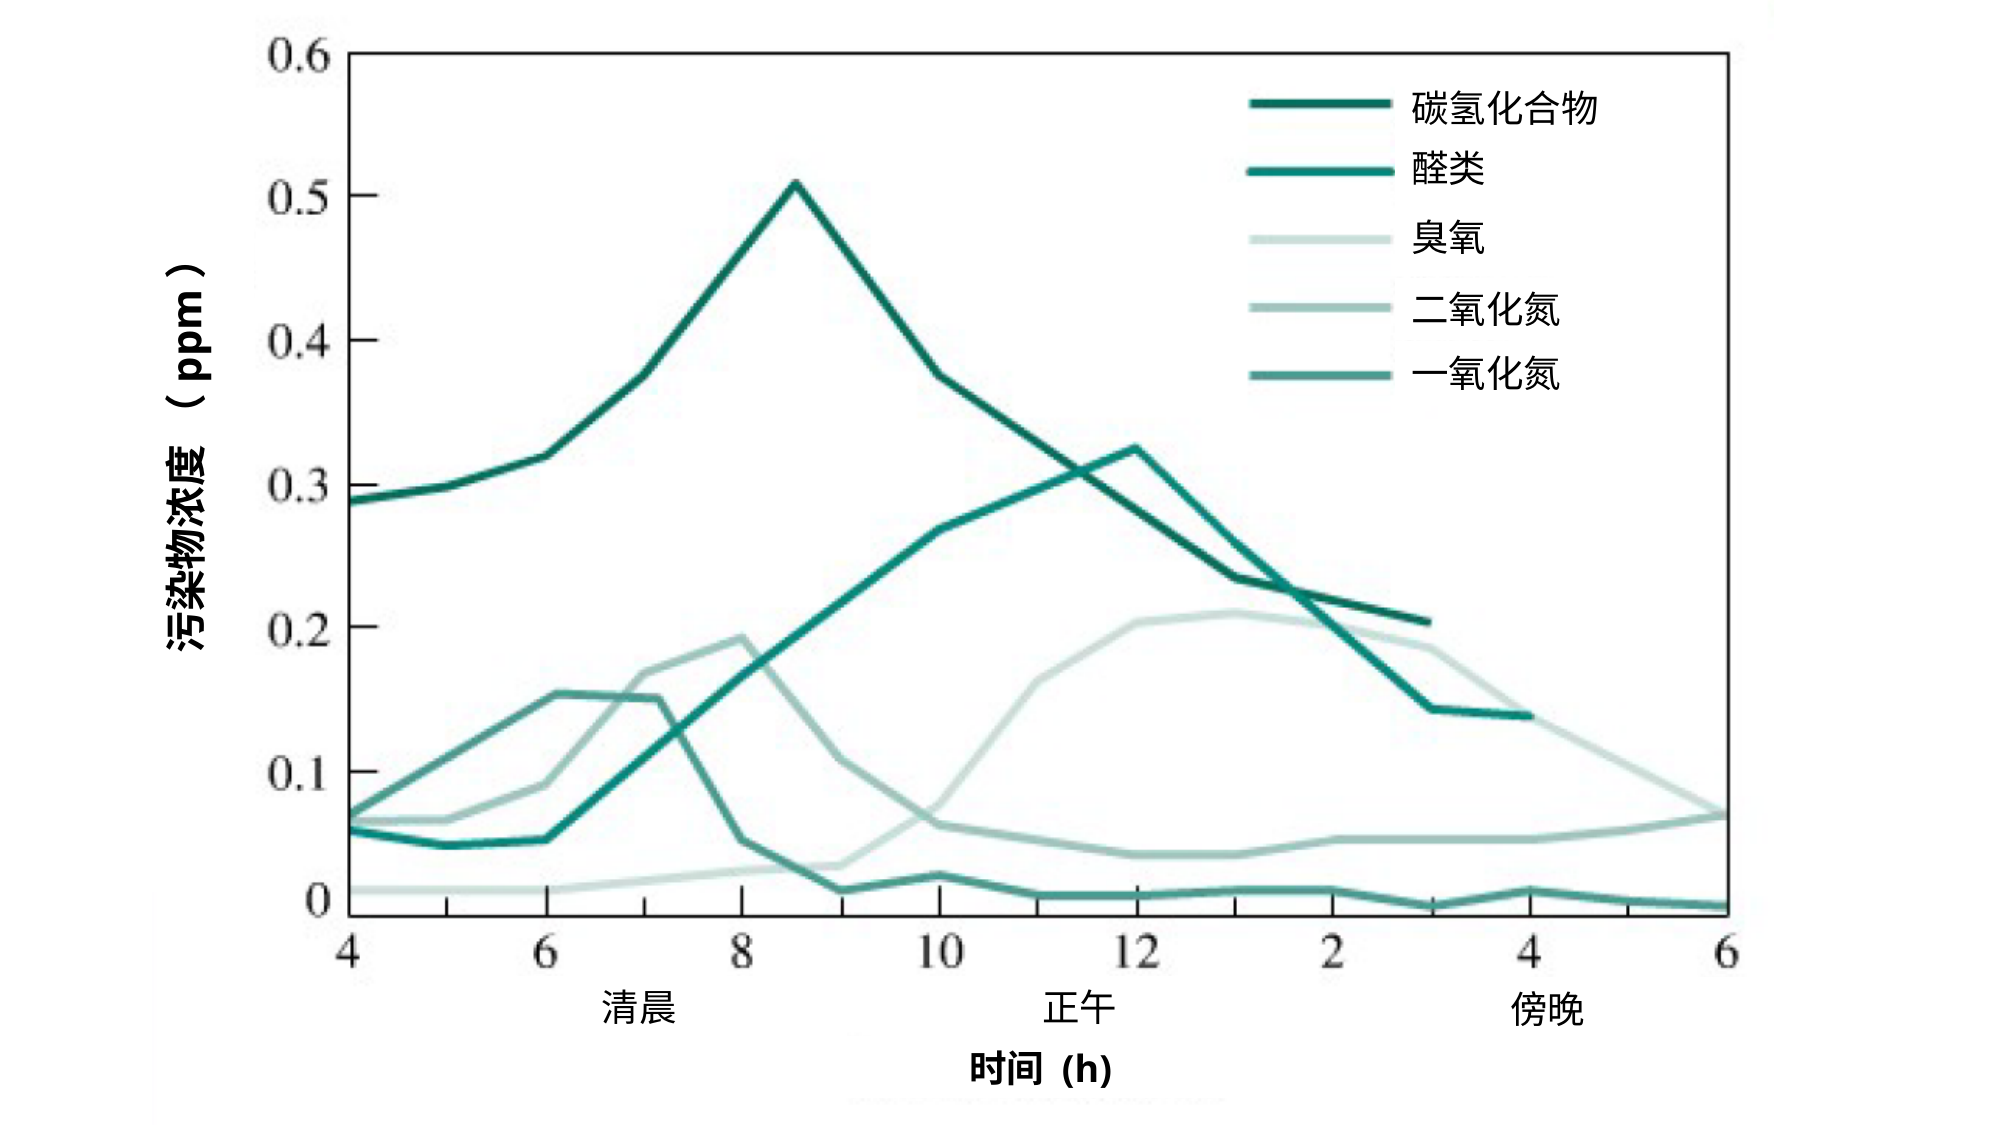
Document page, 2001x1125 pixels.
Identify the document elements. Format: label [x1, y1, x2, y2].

text_box [115, 0, 1774, 1125]
